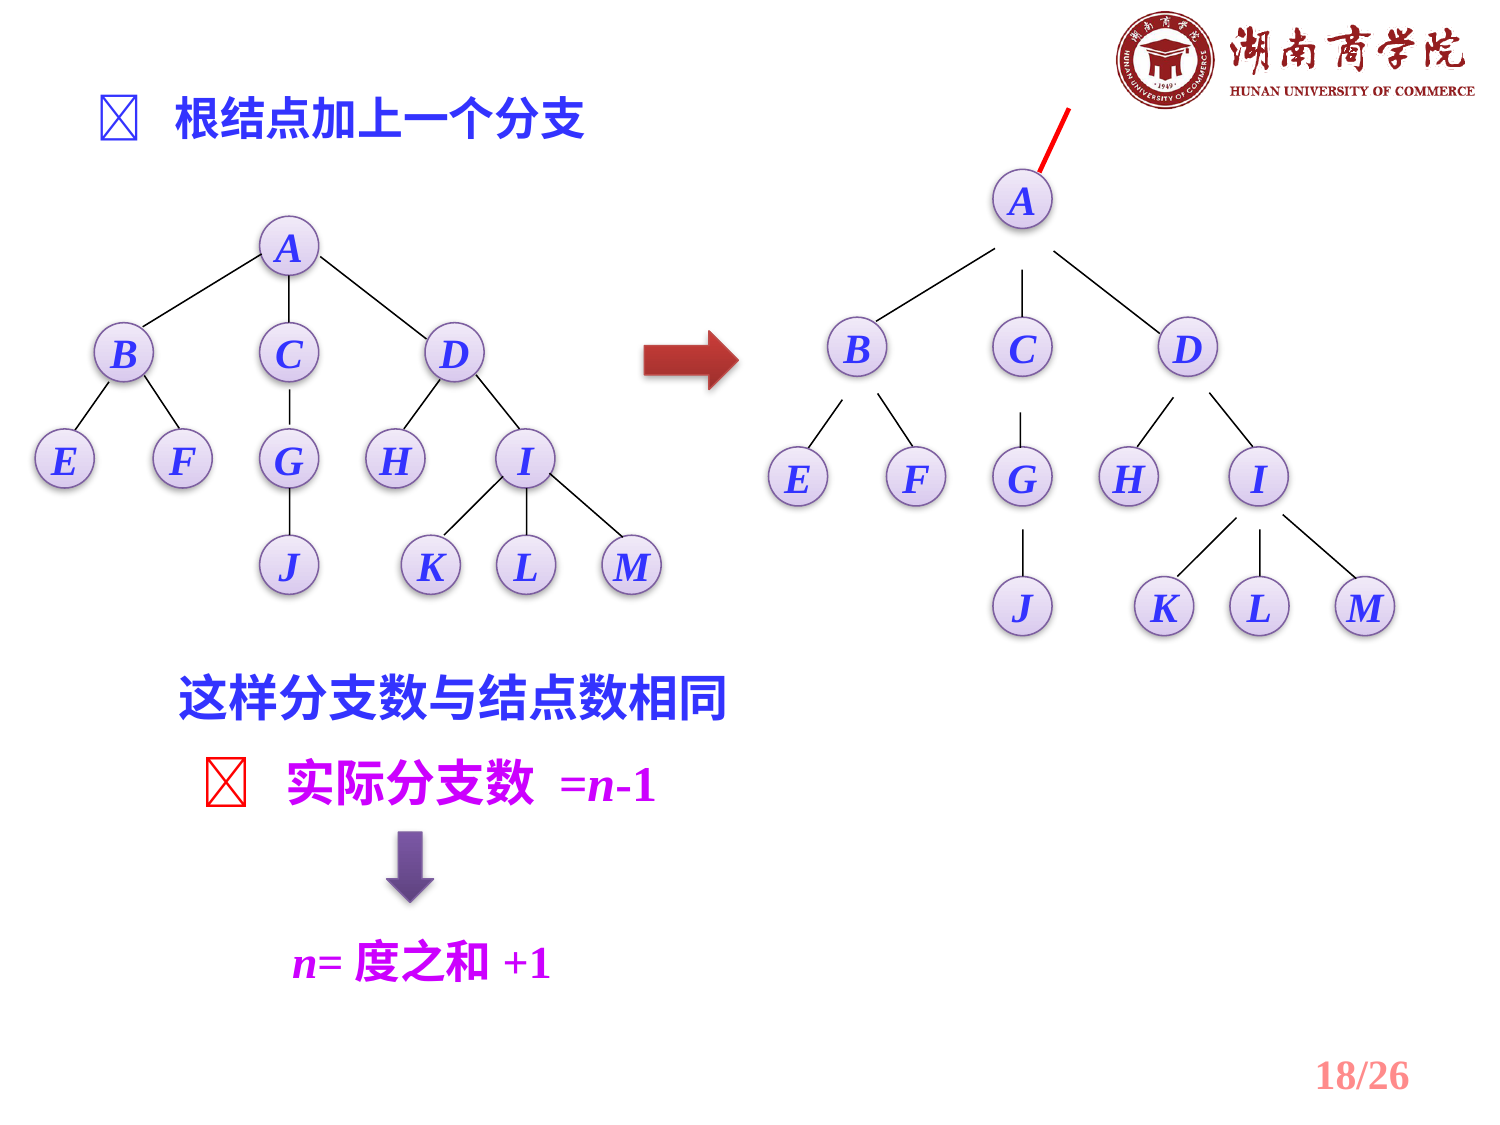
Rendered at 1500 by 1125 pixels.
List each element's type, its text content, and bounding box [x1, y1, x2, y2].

text_box 这样分支数与结点数相同  实际分支数 =n-1 [164, 659, 821, 819]
text_box [666, 330, 739, 391]
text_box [768, 107, 1395, 636]
slide_number 18/26 [1074, 1042, 1425, 1103]
text_box  根结点加上一个分支 [82, 82, 645, 152]
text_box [34, 215, 662, 595]
picture [1086, 2, 1500, 115]
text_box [222, 831, 622, 997]
